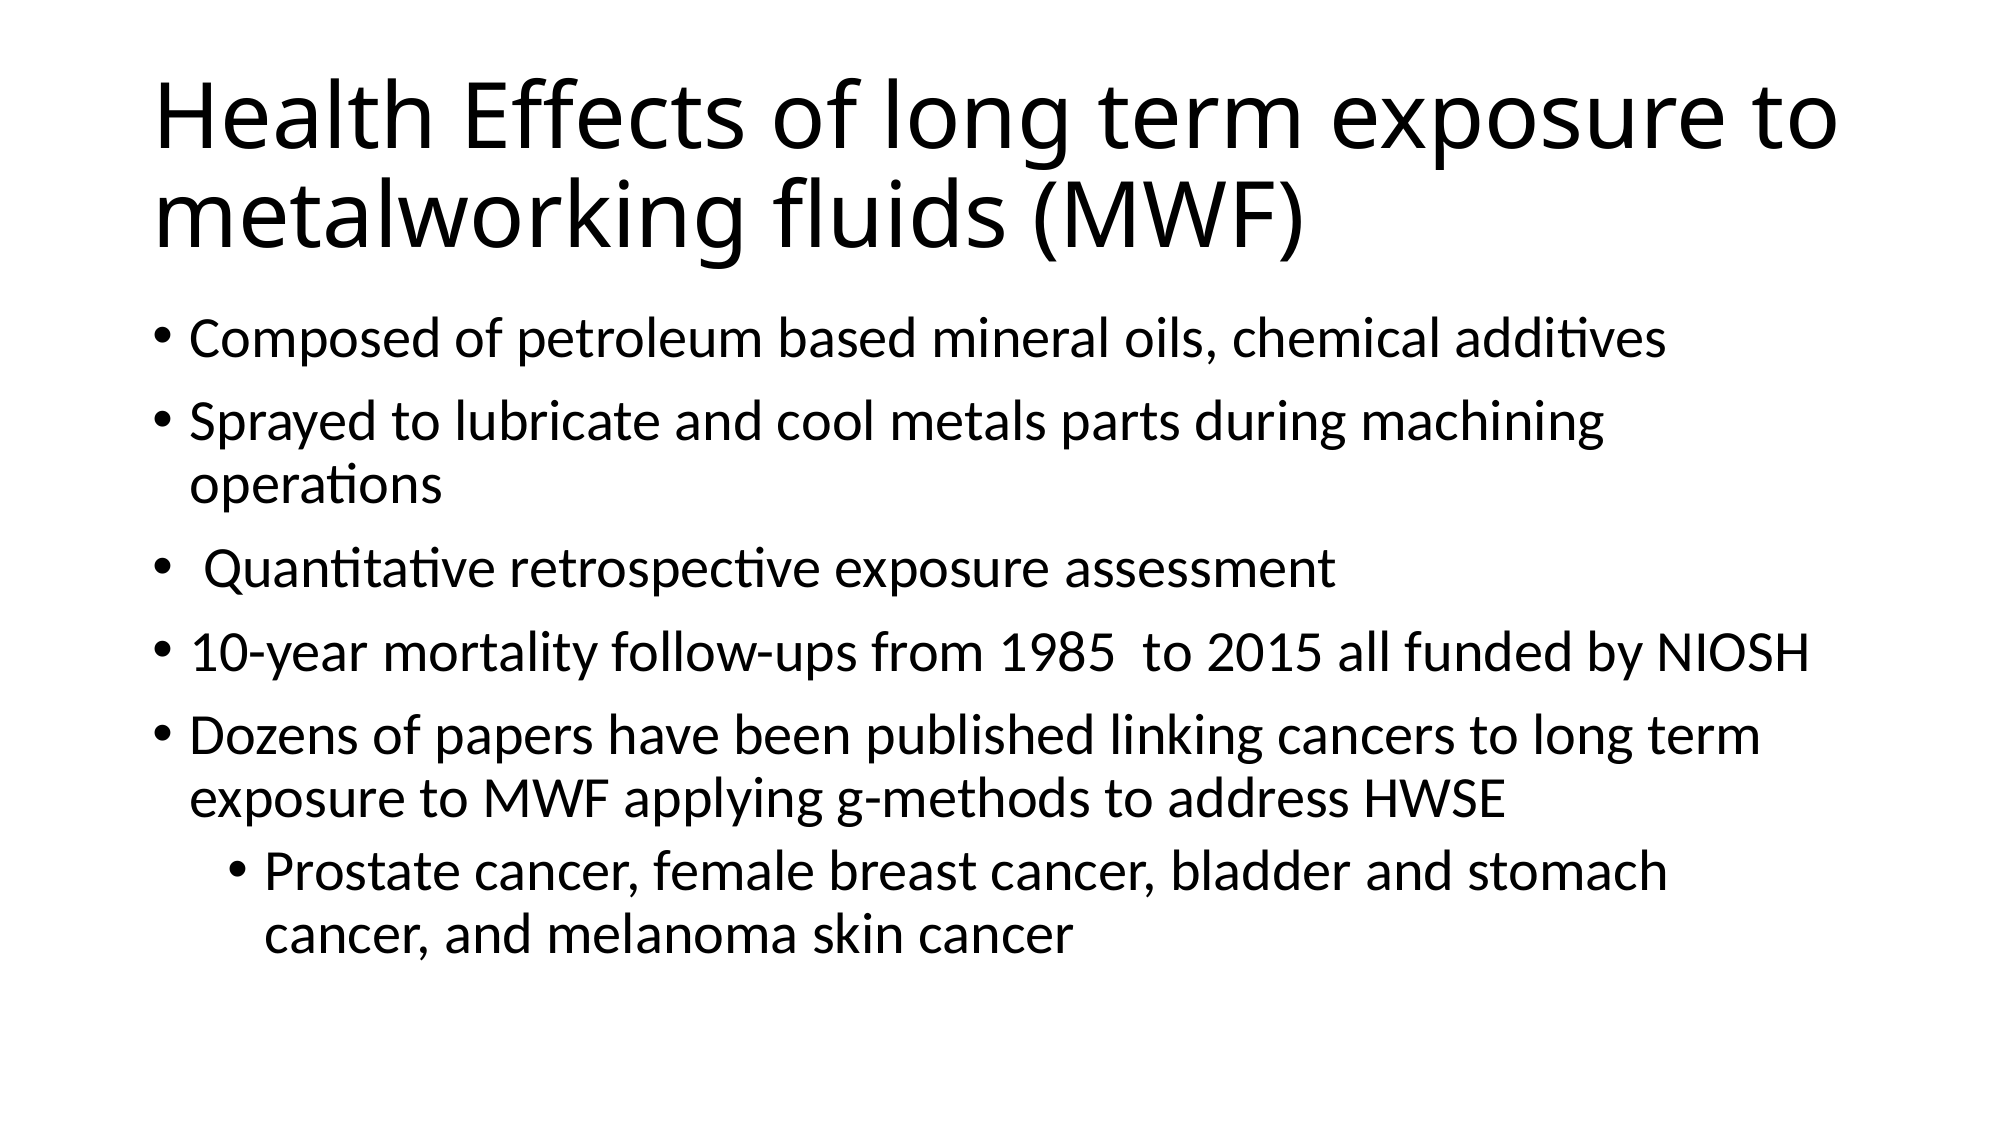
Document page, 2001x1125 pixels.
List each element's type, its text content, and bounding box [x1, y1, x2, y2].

list Composed of petroleum based mineral oils, chemical additives Sprayed to lubricate and cool metals parts during machining operations Quantitative retrospective exposure assessment 10-year mortality follow-ups from 1985 to 2015 all funded by NIOSH Dozens of papers have been published linking cancers to long term exposure to MWF applying g-methods to address HWSE Prostate cancer, female breast cancer, bladder and stomach cancer, and melanoma skin cancer [137, 299, 1863, 1014]
title Health Effects of long term exposure to metalworking fluids (MWF) [137, 59, 1863, 278]
